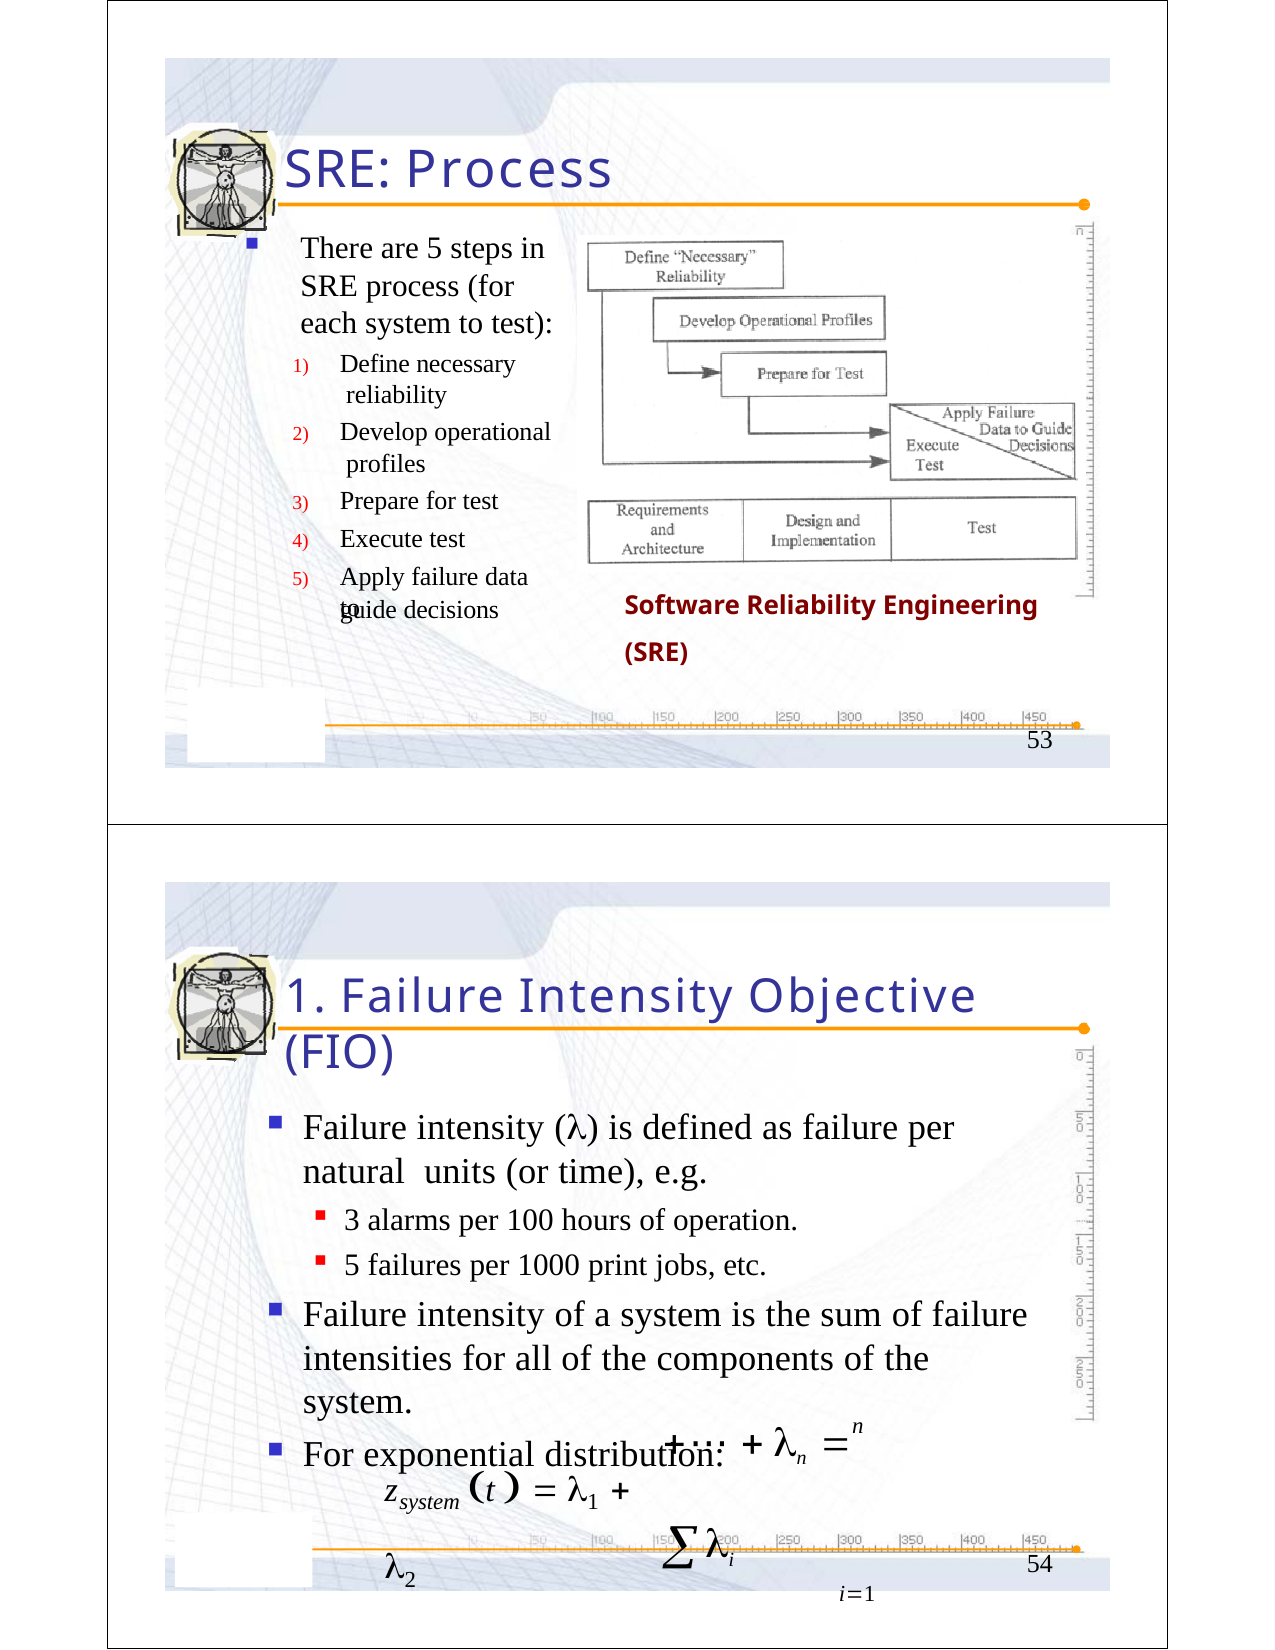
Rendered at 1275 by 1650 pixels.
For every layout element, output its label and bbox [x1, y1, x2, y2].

text_box [107, 1599, 1168, 1649]
text_box [106, 0, 1168, 1592]
